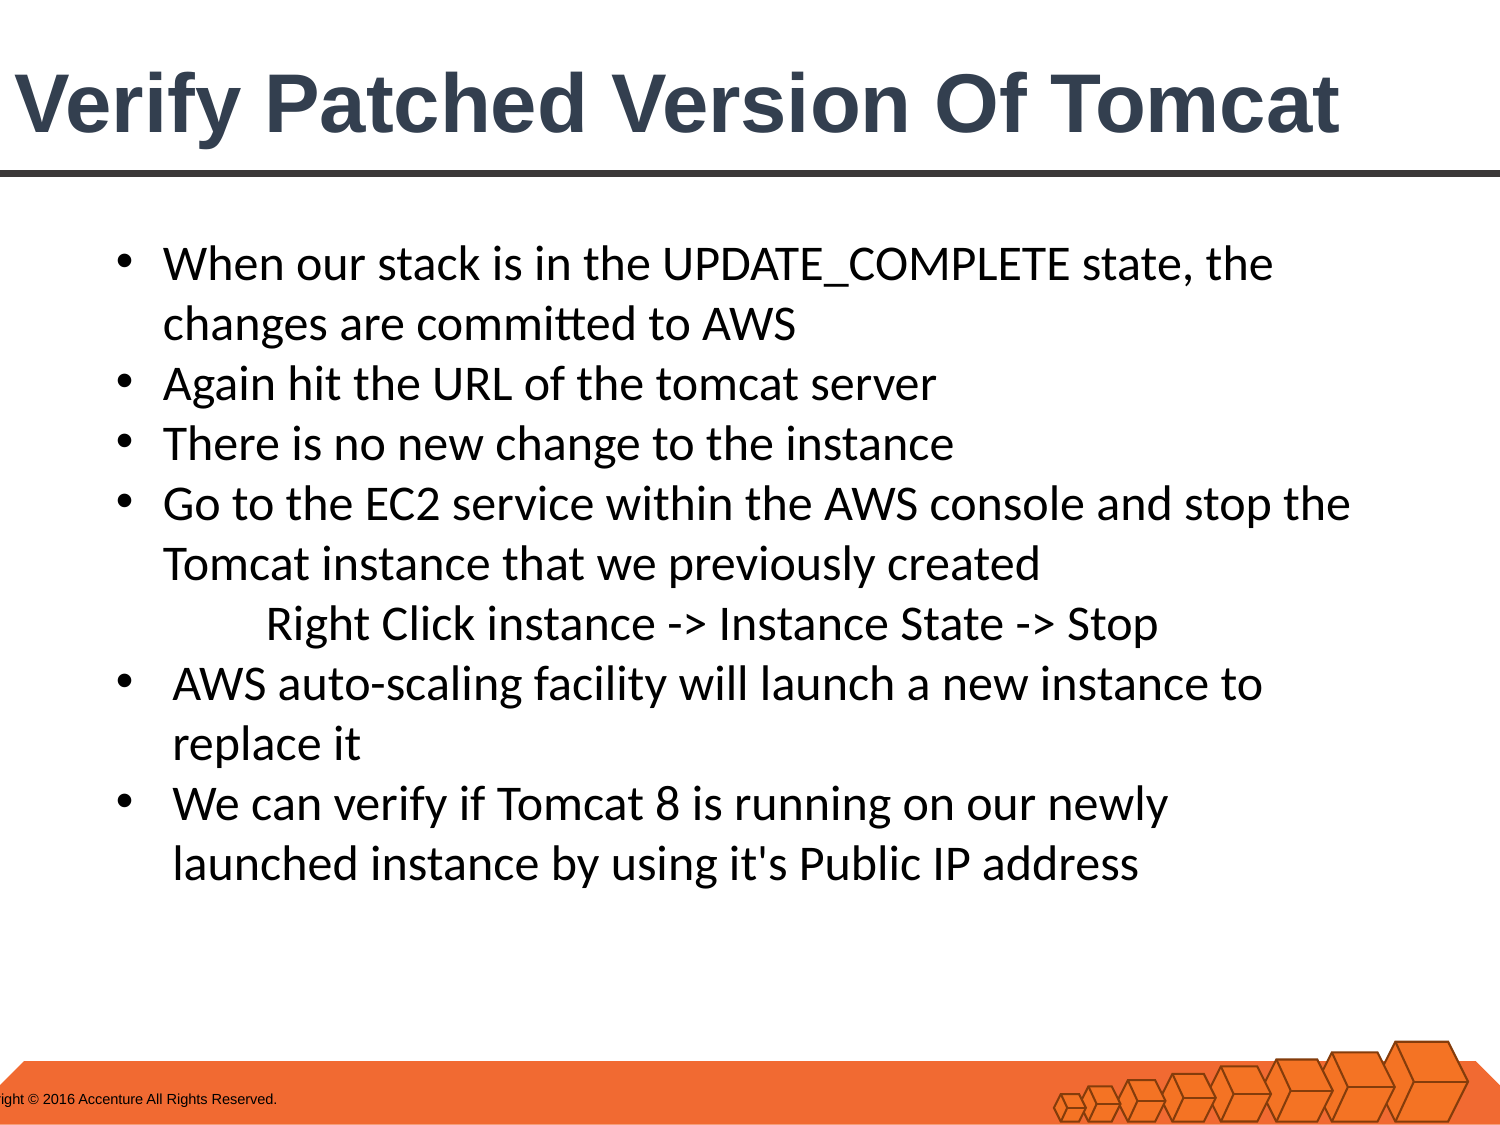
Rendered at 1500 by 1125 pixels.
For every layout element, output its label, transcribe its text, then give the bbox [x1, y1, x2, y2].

title Verify Patched Version Of Tomcat [0, 53, 1500, 147]
text_box When our stack is in the UPDATE_COMPLETE state, the changes are committed to AWS Again hit the URL of the tomcat server There is no new change to the instance Go to the EC2 service within the AWS console and stop the Tomcat instance that we previously created Right Click instance -> Instance State -> Stop AWS auto-scaling facility will launch a new instance to replace it We can verify if Tomcat 8 is running on our newly launched instance by using it's Public IP address [101, 223, 1371, 898]
